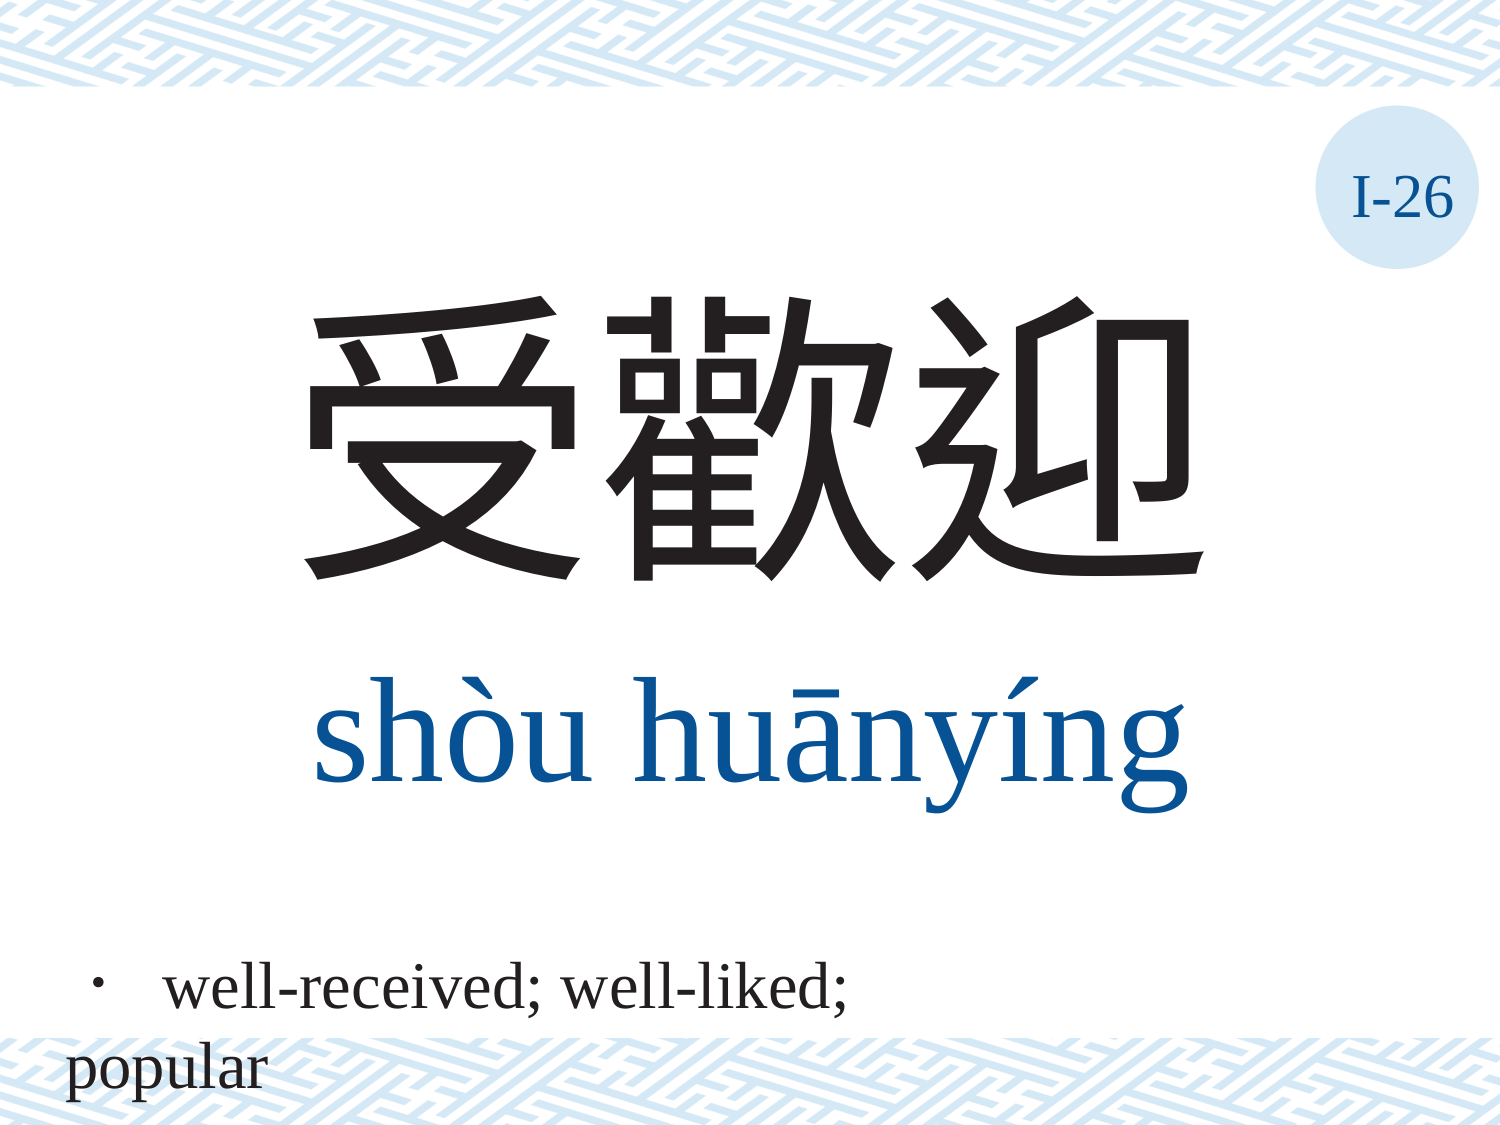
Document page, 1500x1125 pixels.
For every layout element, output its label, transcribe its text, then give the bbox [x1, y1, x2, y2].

picture [0, 0, 1500, 1125]
text_box I-26 受歡迎 shòu huānyíng [285, 154, 1456, 812]
text_box ． well-received; well-liked; popular [62, 942, 1058, 1103]
